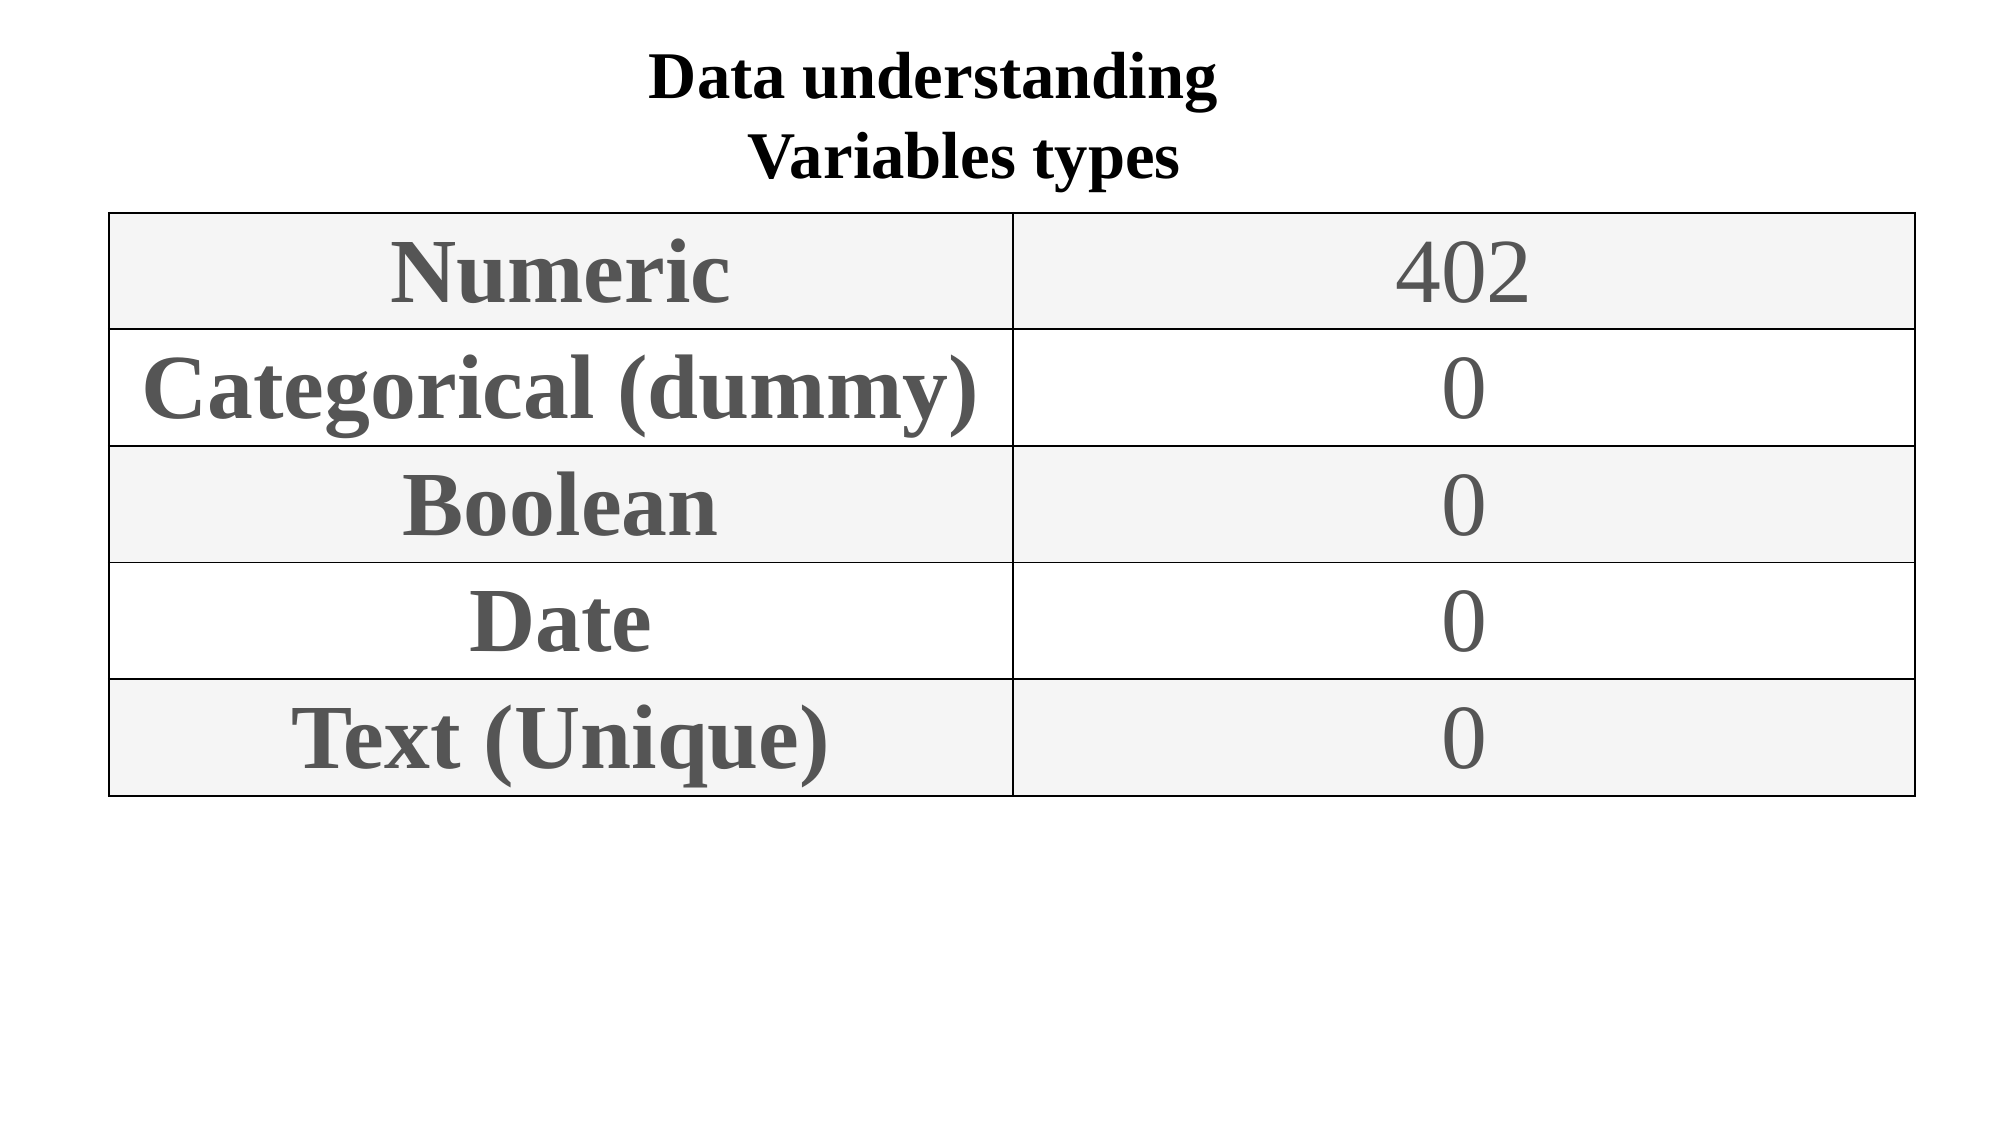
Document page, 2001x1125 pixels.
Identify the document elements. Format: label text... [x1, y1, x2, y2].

text_box Data understanding Variables types [433, 24, 1464, 325]
table_header Numeric [110, 214, 1012, 328]
table_cell 0 [1014, 563, 1914, 678]
table_cell 0 [1014, 680, 1914, 795]
table_cell Text (Unique) [110, 680, 1012, 795]
table_cell 0 [1014, 447, 1914, 562]
table_cell 0 [1014, 330, 1914, 445]
table_header 402 [1014, 214, 1914, 328]
table_cell Categorical (dummy) [110, 330, 1012, 445]
table_cell Boolean [110, 447, 1012, 562]
table_cell Date [110, 563, 1012, 678]
